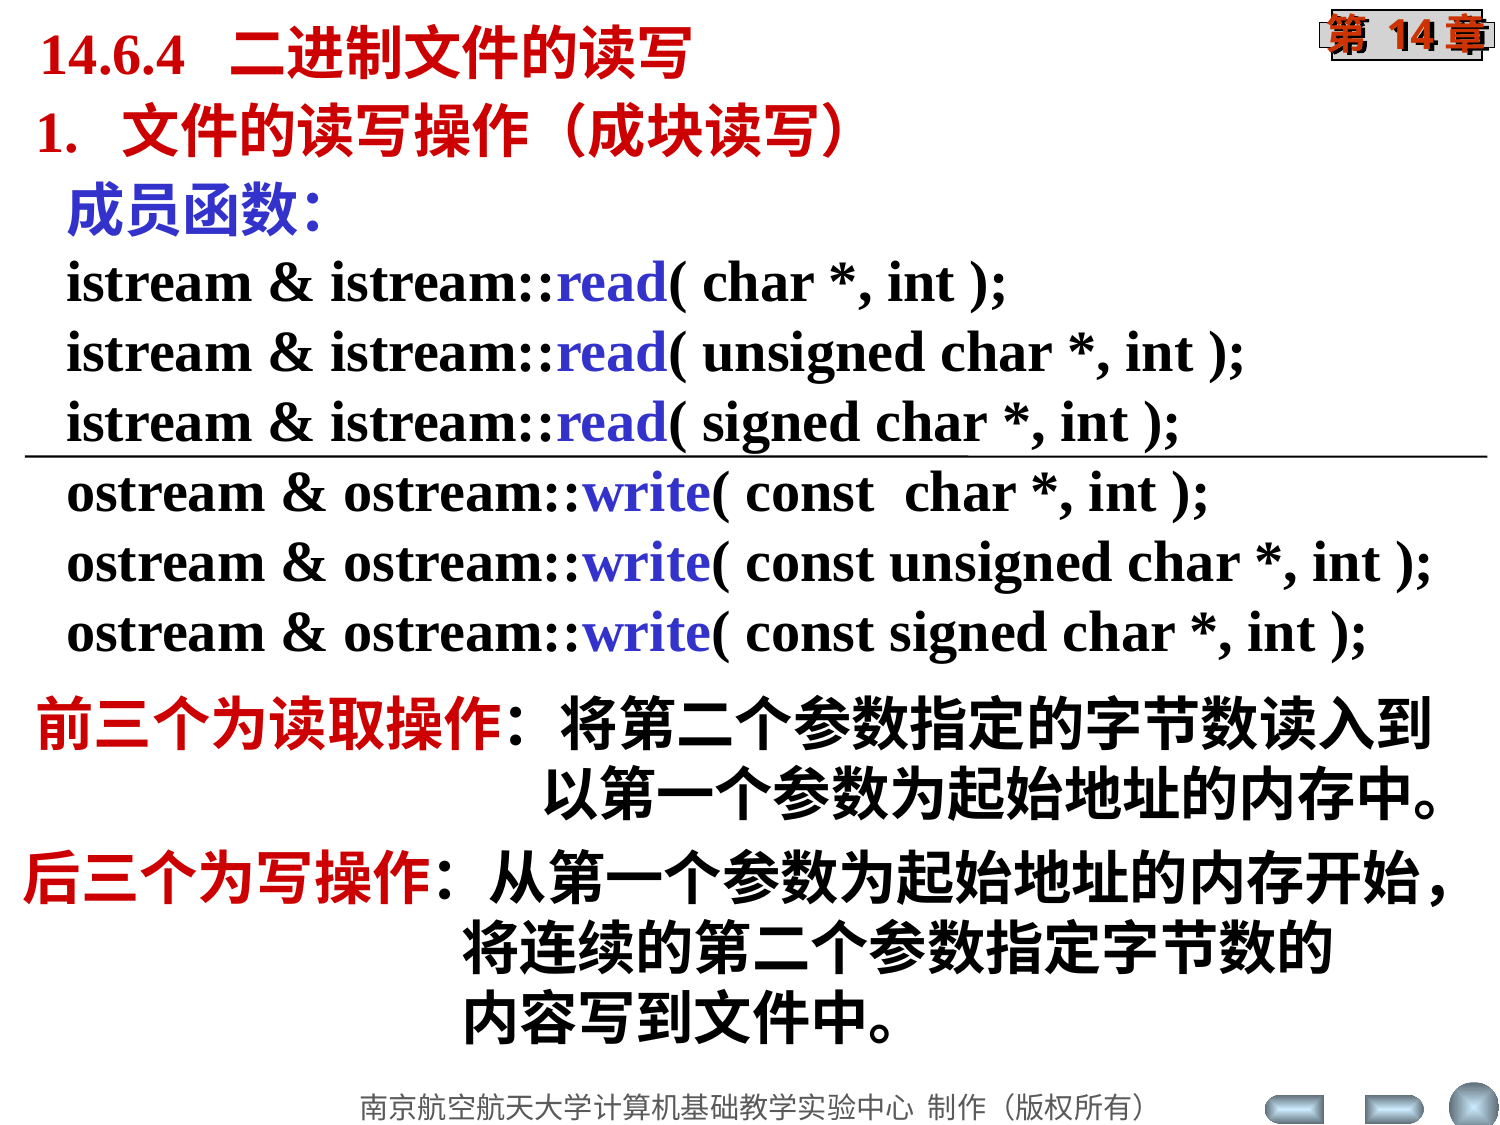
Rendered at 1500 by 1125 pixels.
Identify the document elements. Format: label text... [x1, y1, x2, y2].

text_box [24, 165, 1488, 672]
text_box 后三个为写操作：从第一个参数为起始地址的内存开始， 将连续的第二个参数指定字节数的 内容写到文件中。 [8, 833, 1500, 1059]
text_box 前三个为读取操作：将第二个参数指定的字节数读入到 以第一个参数为起始地址的内存中。 [21, 679, 1500, 833]
text_box 14.6.4 二进制文件的读写 [24, 9, 913, 94]
text_box 1. 文件的读写操作（成块读写） [20, 86, 894, 167]
